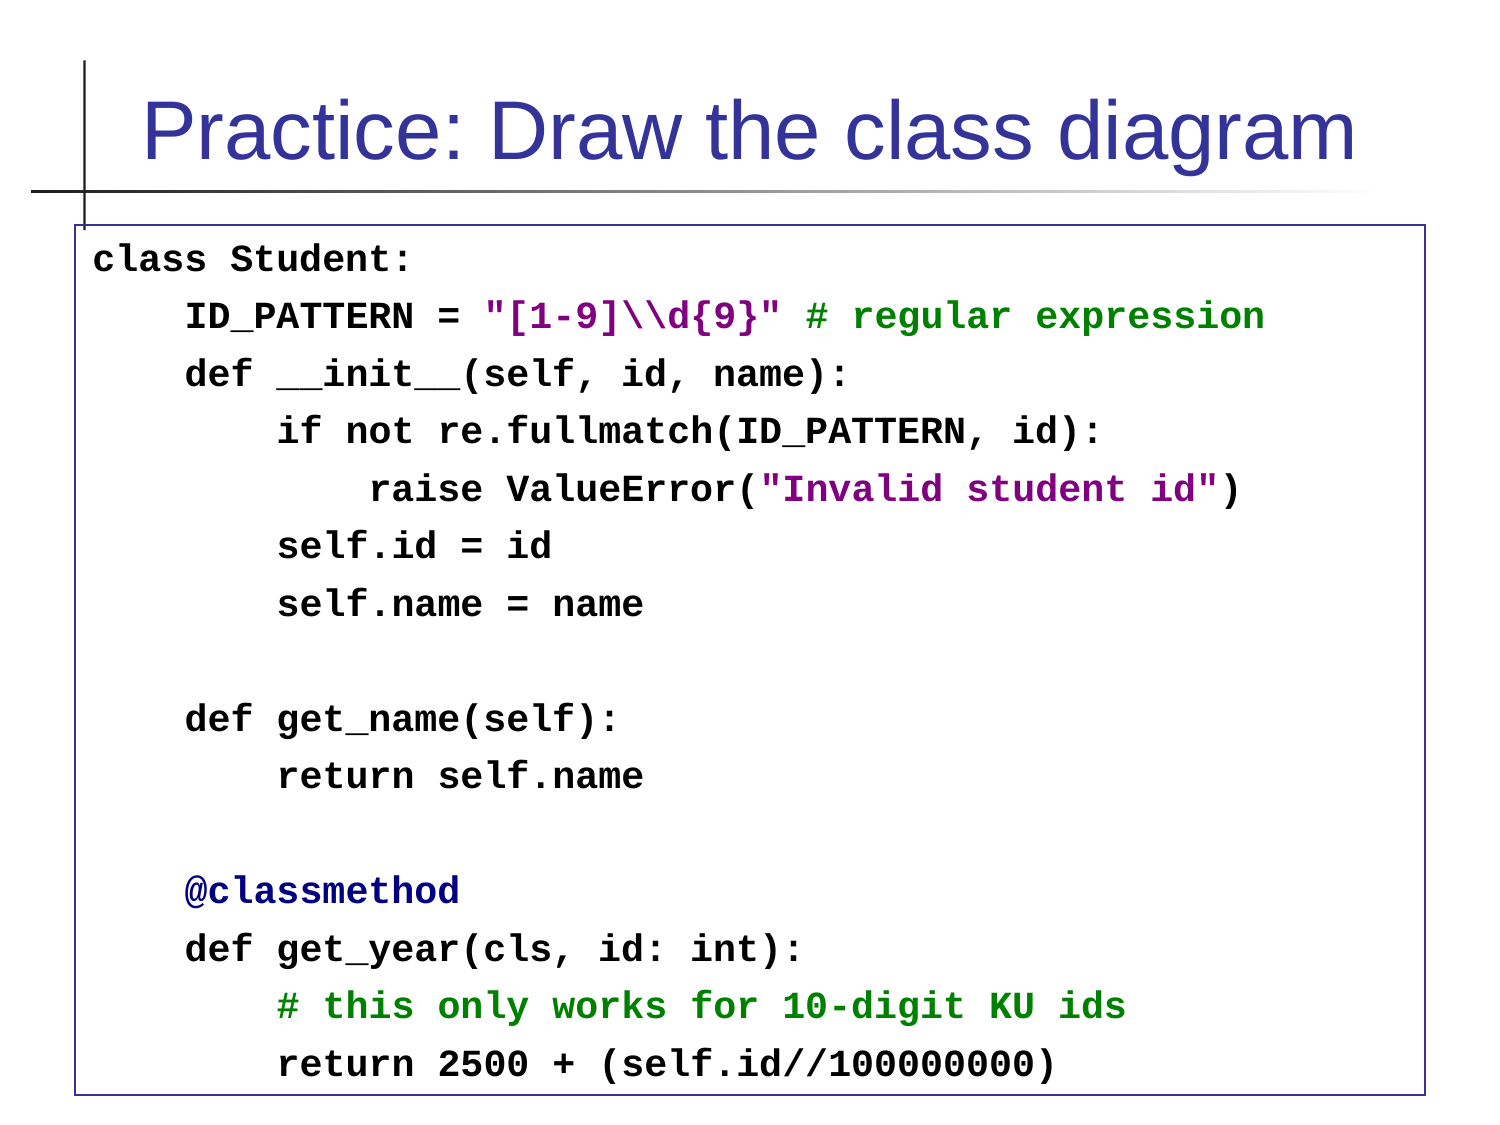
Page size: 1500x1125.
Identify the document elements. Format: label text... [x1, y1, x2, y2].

text_box class Student: ID_PATTERN = "[1-9]\\d{9}" # regular expression def __init__(self, id, name): if not re.fullmatch(ID_PATTERN, id): raise ValueError("Invalid student id") self.id = id self.name = name def get_name(self): return self.name @classmethod def get_year(cls, id: int): # this only works for 10-digit KU ids return 2500 + (self.id//100000000) [75, 224, 1425, 1095]
text_box Practice: Draw the class diagram [100, 42, 1400, 185]
